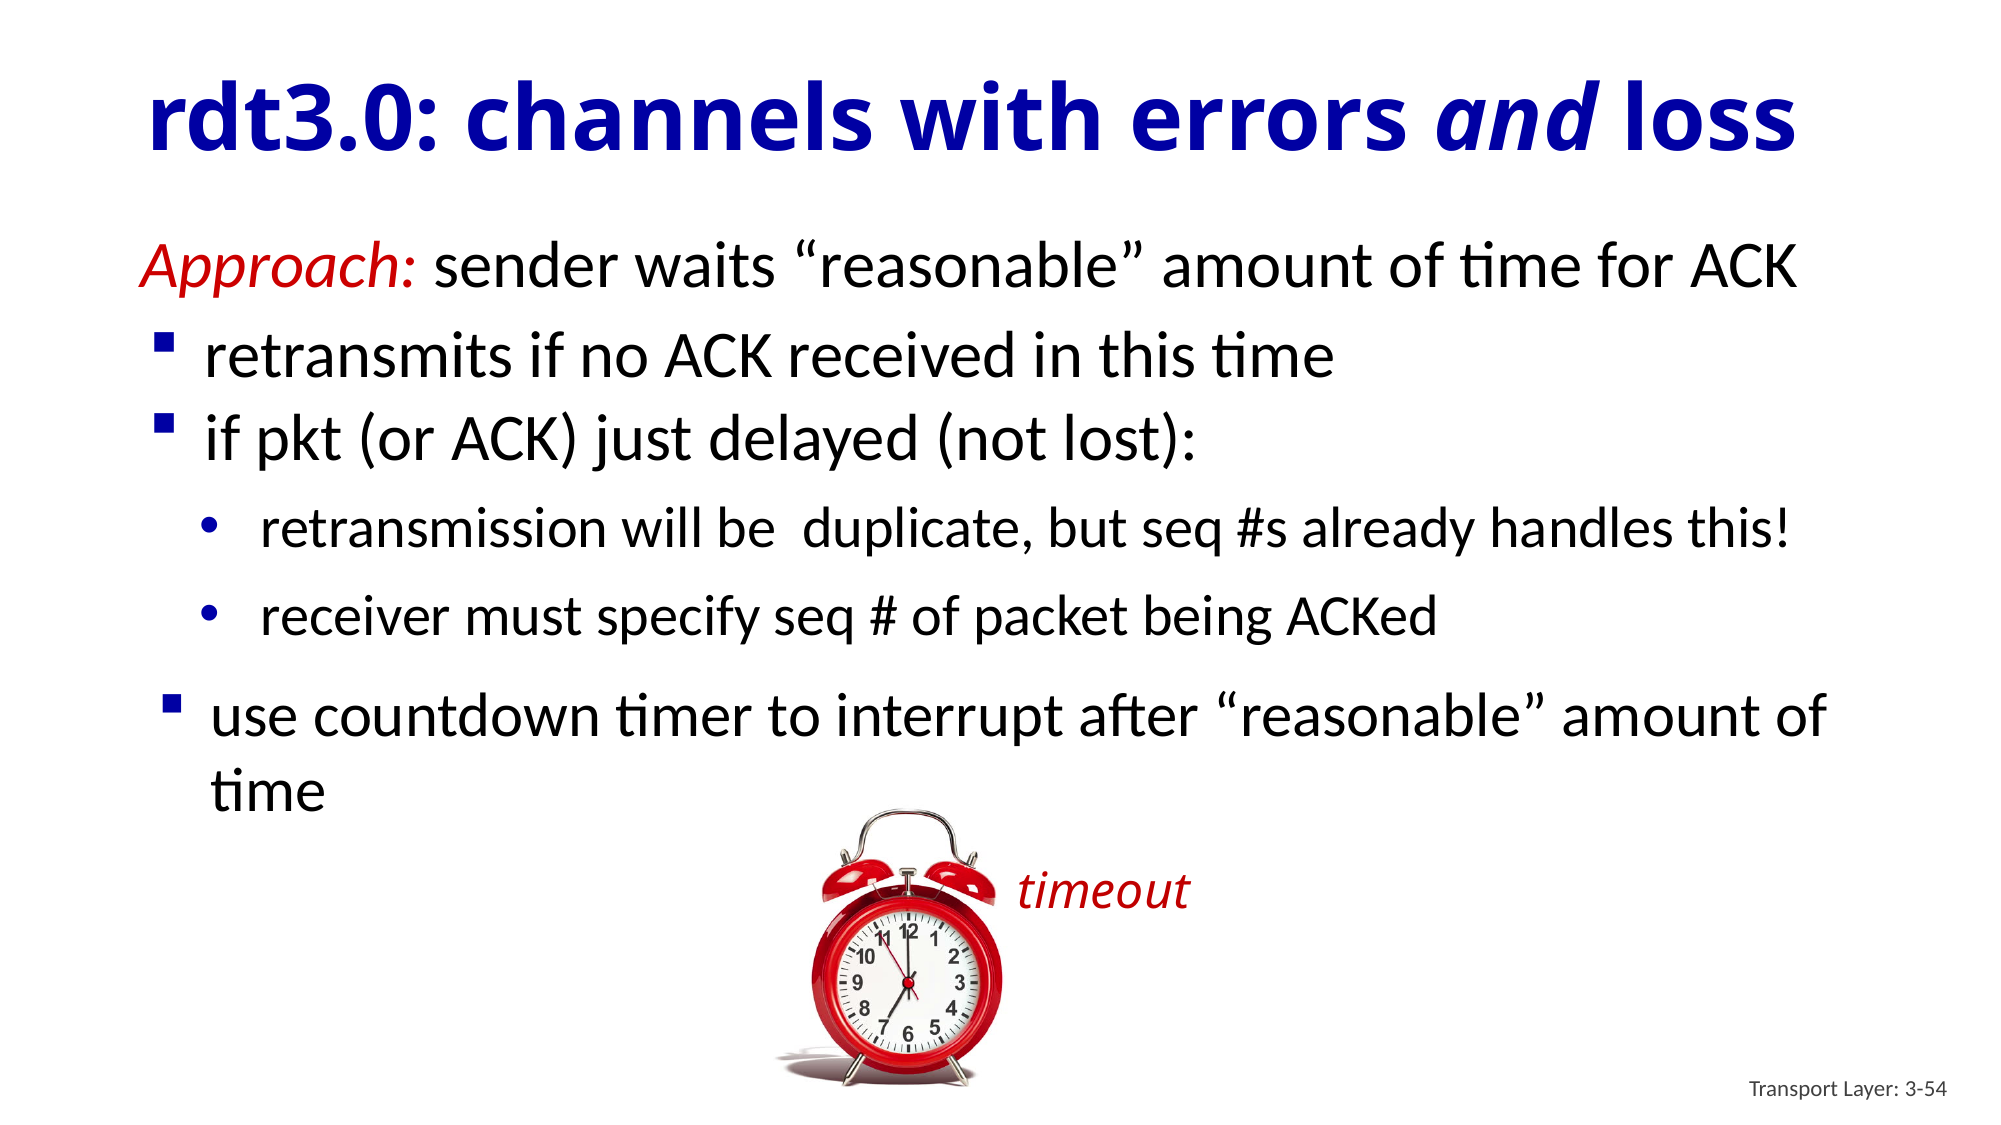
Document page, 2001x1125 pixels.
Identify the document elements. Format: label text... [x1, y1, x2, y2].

slide_number Transport Layer: 3-54 [1512, 1056, 1963, 1117]
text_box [631, 799, 1204, 1113]
title rdt3.0: channels with errors and loss [131, 47, 1952, 195]
text_box use countdown timer to interrupt after “reasonable” amount of time [132, 665, 1925, 833]
text_box Approach: sender waits “reasonable” amount of time for ACK retransmits if no ACK received in this time if pkt (or ACK) just delayed (not lost): retransmission will be duplicate, but seq #s already handles this! receiver must specify seq # of packet being ACKed [123, 222, 1916, 1055]
